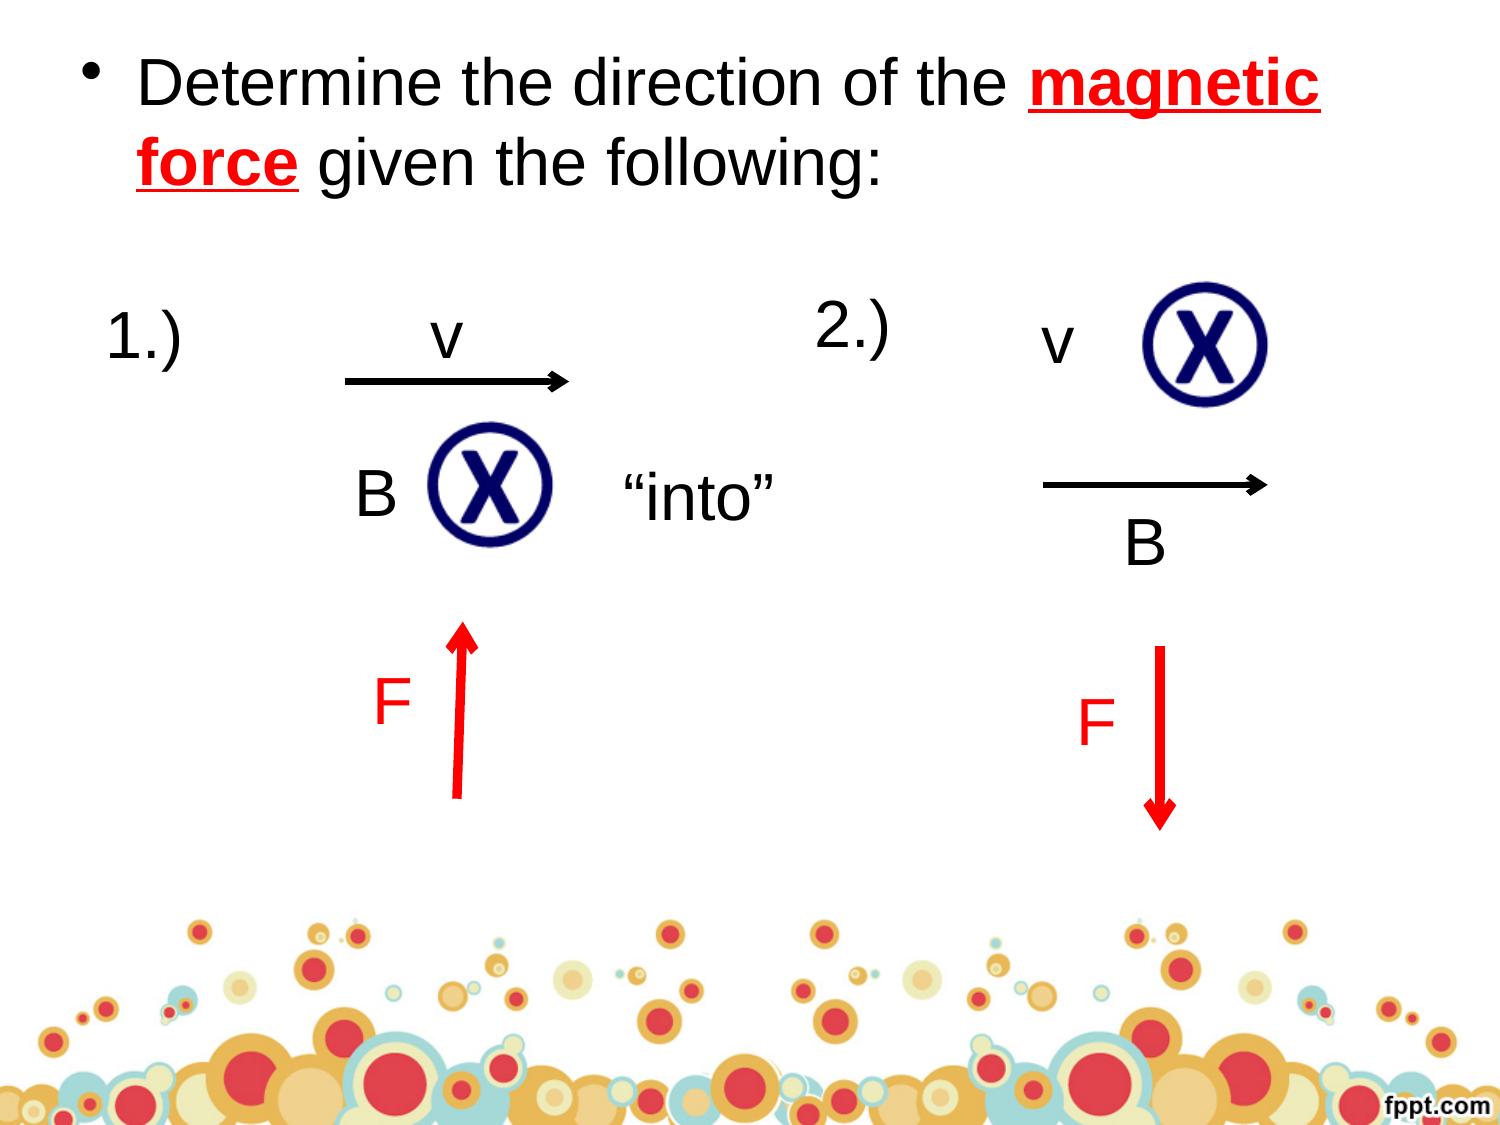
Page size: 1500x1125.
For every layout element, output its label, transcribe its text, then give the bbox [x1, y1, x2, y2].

text_box 1.) [90, 284, 256, 403]
text_box 2.) [799, 272, 918, 391]
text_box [1061, 645, 1160, 832]
text_box v [415, 284, 510, 370]
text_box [357, 621, 463, 799]
text_box B [339, 442, 403, 528]
text_box B [1108, 494, 1203, 577]
list Determine the direction of the magnetic force given the following: [64, 30, 1416, 202]
picture [0, 0, 1500, 1125]
text_box v [1026, 289, 1118, 375]
text_box “into” [608, 446, 798, 532]
